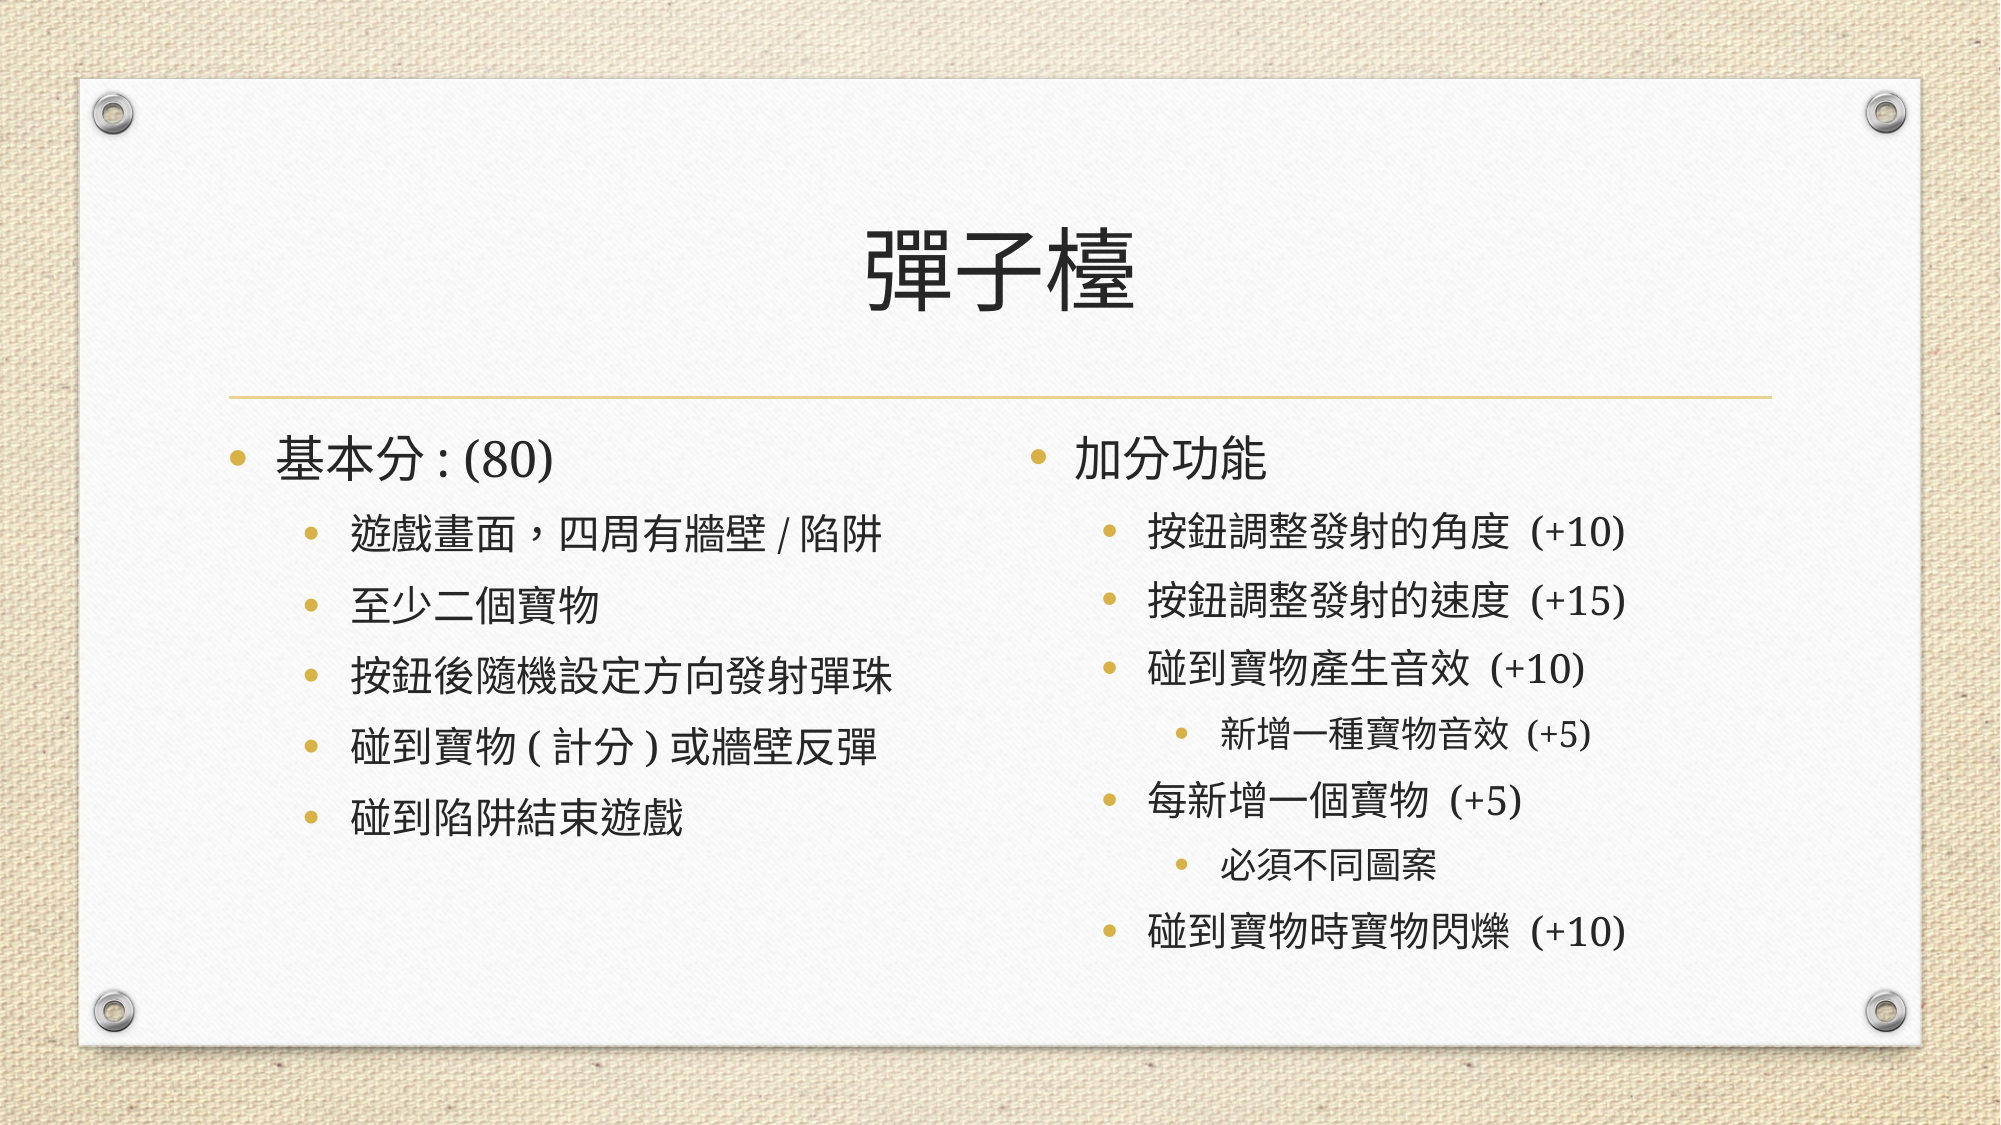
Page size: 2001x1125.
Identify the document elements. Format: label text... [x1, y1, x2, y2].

picture [0, 0, 2001, 1125]
list 加分功能 按鈕調整發射的角度 (+10) 按鈕調整發射的速度 (+15) 碰到寶物產生音效 (+10) 新增一種寶物音效 (+5) 每新增一個寶物 (+5) 必須不同圖案 碰到寶物時寶物閃爍 (+10) [1013, 420, 1788, 963]
title 彈子檯 [212, 161, 1788, 375]
list 基本分: (80) 遊戲畫面，四周有牆壁/陷阱 至少二個寶物 按鈕後隨機設定方向發射彈珠 碰到寶物(計分)或牆壁反彈 碰到陷阱結束遊戲 [213, 420, 987, 963]
